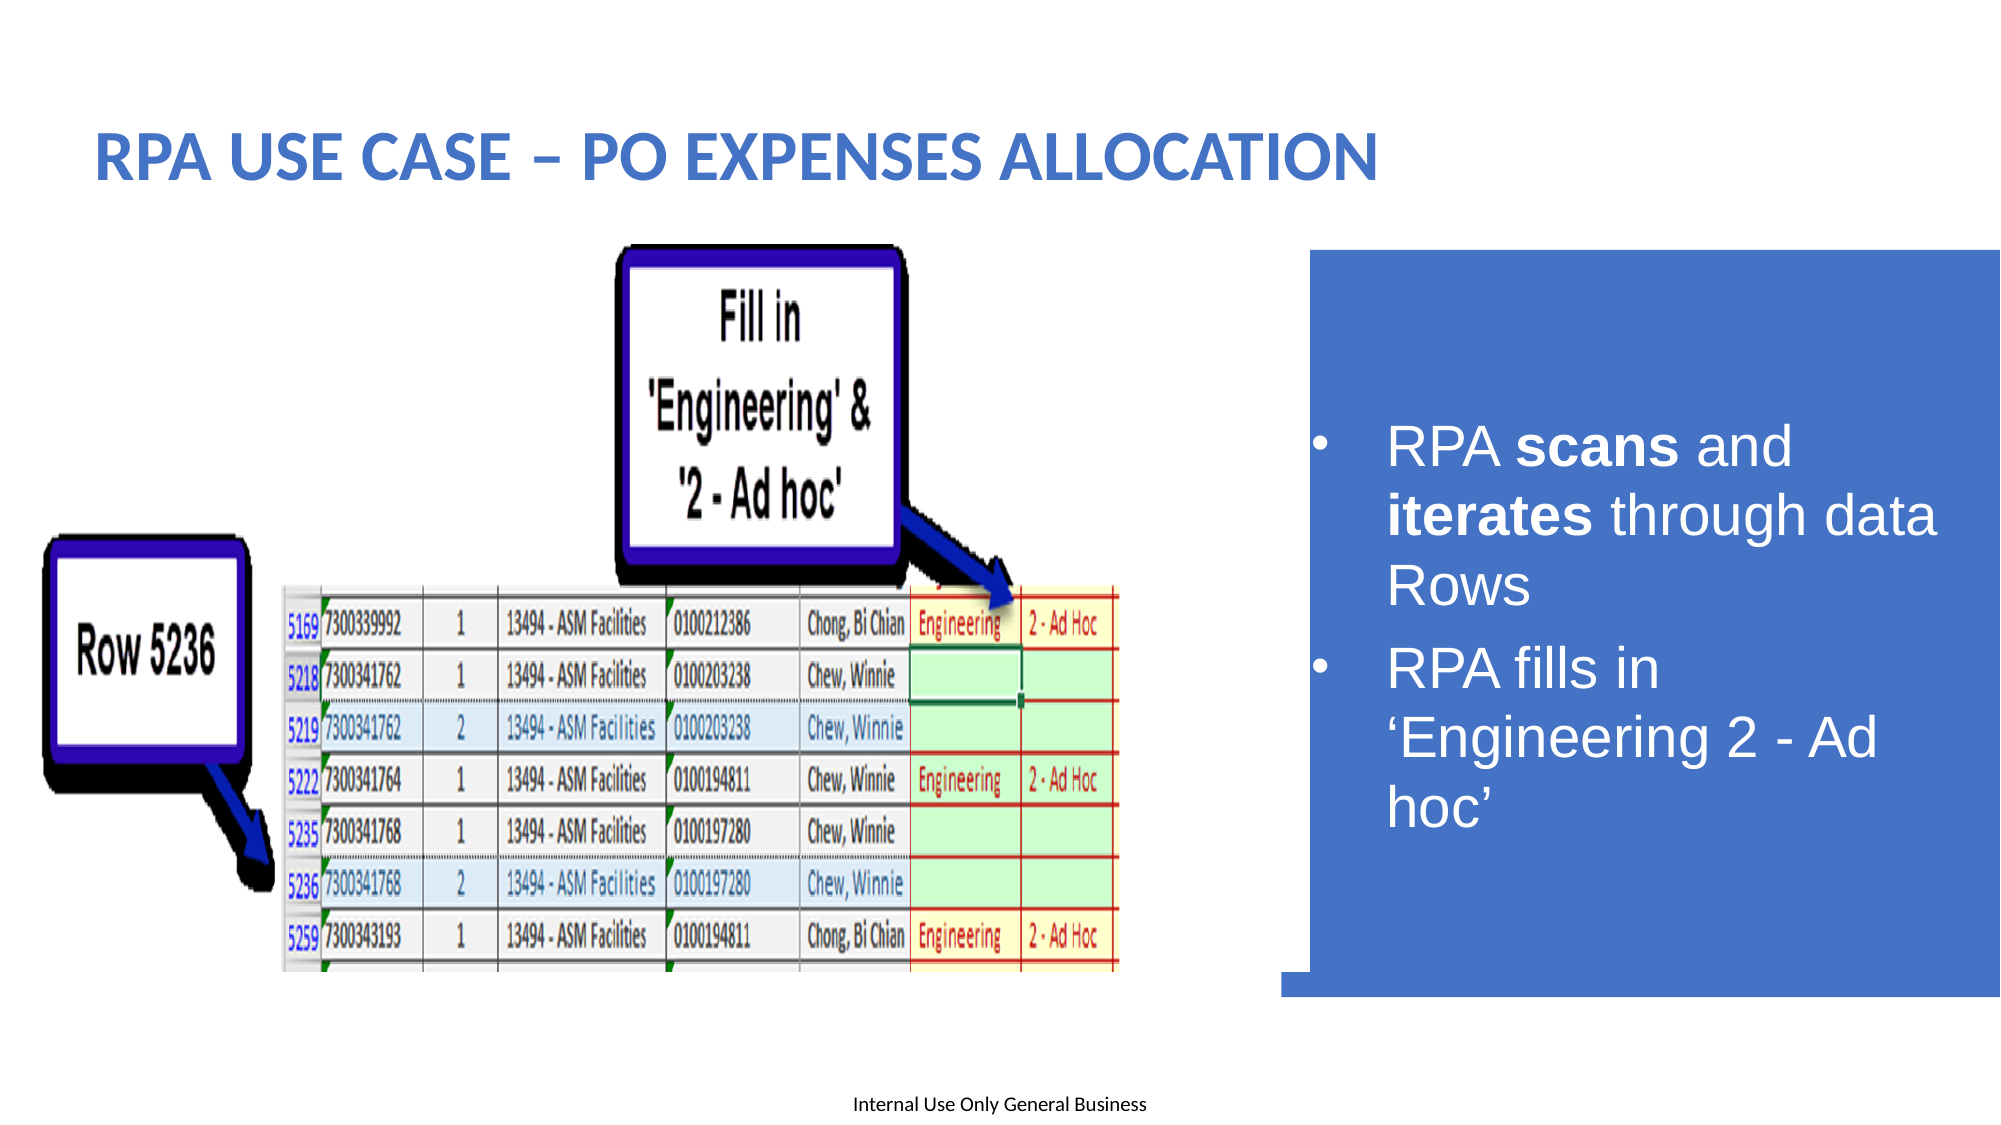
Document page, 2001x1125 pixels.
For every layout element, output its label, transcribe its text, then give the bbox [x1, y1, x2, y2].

text_box RPA scans and iterates through data Rows RPA fills in ‘Engineering 2 - Ad hoc’ [1281, 249, 2000, 998]
title RPA use case – po expenses allocation [79, 101, 1921, 204]
picture [38, 244, 1310, 972]
